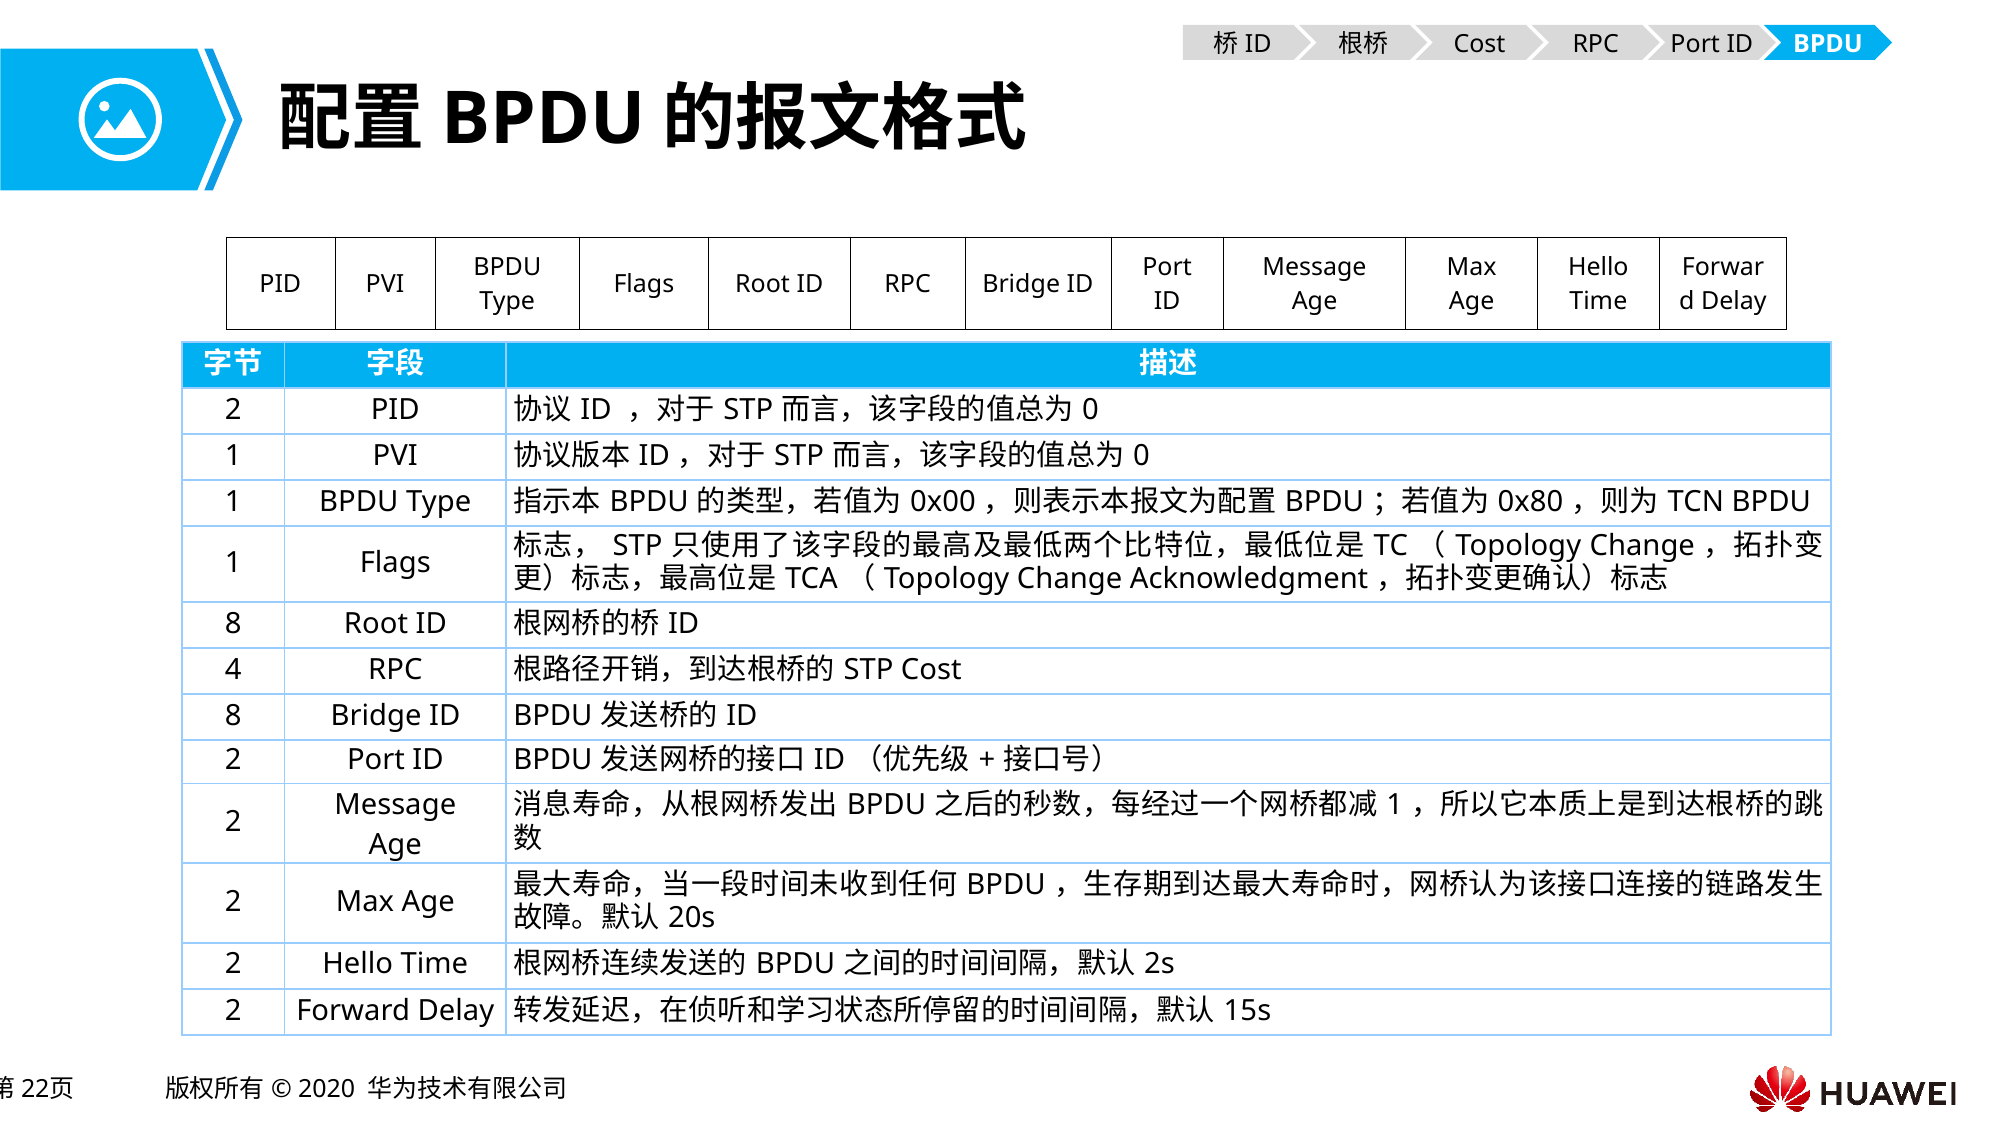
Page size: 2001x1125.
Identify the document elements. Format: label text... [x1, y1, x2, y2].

table_header Root ID [709, 238, 850, 329]
table_cell 1 [183, 435, 284, 479]
table_header BPDU Type [436, 238, 579, 329]
table_cell 最大寿命，当一段时间未收到任何BPDU，生存期到达最大寿命时，网桥认为该接口连接的链路发生故障。默认20s [507, 864, 1830, 942]
table_cell Port ID [285, 741, 505, 783]
table_cell Message Age [285, 784, 505, 862]
table_header Flags [580, 238, 708, 329]
table_cell Hello Time [285, 944, 505, 988]
table_cell 1 [183, 527, 284, 601]
table_cell 1 [183, 481, 284, 525]
table_header RPC [851, 238, 965, 329]
table_cell 标志，STP只使用了该字段的最高及最低两个比特位，最低位是TC（Topology Change，拓扑变更）标志，最高位是TCA（Topology Change Acknowledgment，拓扑变更确认）标志 [507, 527, 1830, 601]
table_header PVI [336, 238, 435, 329]
table_header Port ID [1112, 238, 1223, 329]
table_cell 消息寿命，从根网桥发出BPDU之后的秒数，每经过一个网桥都减1，所以它本质上是到达根桥的跳数 [507, 784, 1830, 862]
table_cell 根网桥的桥ID [507, 603, 1830, 647]
table_cell PID [285, 389, 505, 433]
table_header Message Age [1224, 238, 1405, 329]
table_header Bridge ID [966, 238, 1111, 329]
table_cell 8 [183, 603, 284, 647]
table_cell 2 [183, 389, 284, 433]
table_header 描述 [507, 343, 1830, 387]
table_cell 2 [183, 944, 284, 988]
table_cell 2 [183, 990, 284, 1034]
table_cell Forward Delay [285, 990, 505, 1034]
text_box Cost [1415, 24, 1544, 60]
table_cell 转发延迟，在侦听和学习状态所停留的时间间隔，默认15s [507, 990, 1830, 1034]
table_cell 根路径开销，到达根桥的STP Cost [507, 649, 1830, 693]
text_box Port ID [1647, 24, 1776, 60]
picture [1750, 1066, 1956, 1112]
table_header Hello Time [1538, 238, 1659, 329]
table_cell Flags [285, 527, 505, 601]
text_box 根桥 [1299, 24, 1428, 60]
text_box 桥ID [1182, 24, 1312, 60]
table_header 字节 [183, 343, 284, 387]
table_cell 4 [183, 649, 284, 693]
text_box RPC [1531, 24, 1660, 60]
table_cell 2 [183, 741, 284, 783]
table_header Forward Delay [1660, 238, 1786, 329]
table_cell Max Age [285, 864, 505, 942]
table_cell 2 [183, 864, 284, 942]
table_header PID [227, 238, 335, 329]
table_cell BPDU发送网桥的接口ID（优先级+接口号） [508, 742, 1829, 782]
table_cell 指示本BPDU的类型，若值为0x00，则表示本报文为配置BPDU；若值为0x80，则为TCN BPDU [507, 481, 1830, 525]
table_cell BPDU Type [285, 481, 505, 525]
table_header 字段 [285, 343, 505, 387]
text_box BPDU [1763, 24, 1893, 60]
table_cell 协议ID ，对于STP而言，该字段的值总为0 [507, 389, 1830, 433]
table_cell BPDU发送桥的ID [507, 695, 1830, 739]
table_cell 协议版本ID，对于STP而言，该字段的值总为0 [507, 435, 1830, 479]
table_cell PVI [285, 435, 505, 479]
table_cell Root ID [285, 603, 505, 647]
table_cell 根网桥连续发送的BPDU之间的时间间隔，默认2s [507, 944, 1830, 988]
table_header Max Age [1406, 238, 1537, 329]
table_cell Bridge ID [285, 695, 505, 739]
title 配置BPDU的报文格式 [261, 67, 1874, 173]
table_cell RPC [285, 649, 505, 693]
table_cell 2 [183, 784, 284, 862]
table_cell 8 [183, 695, 284, 739]
